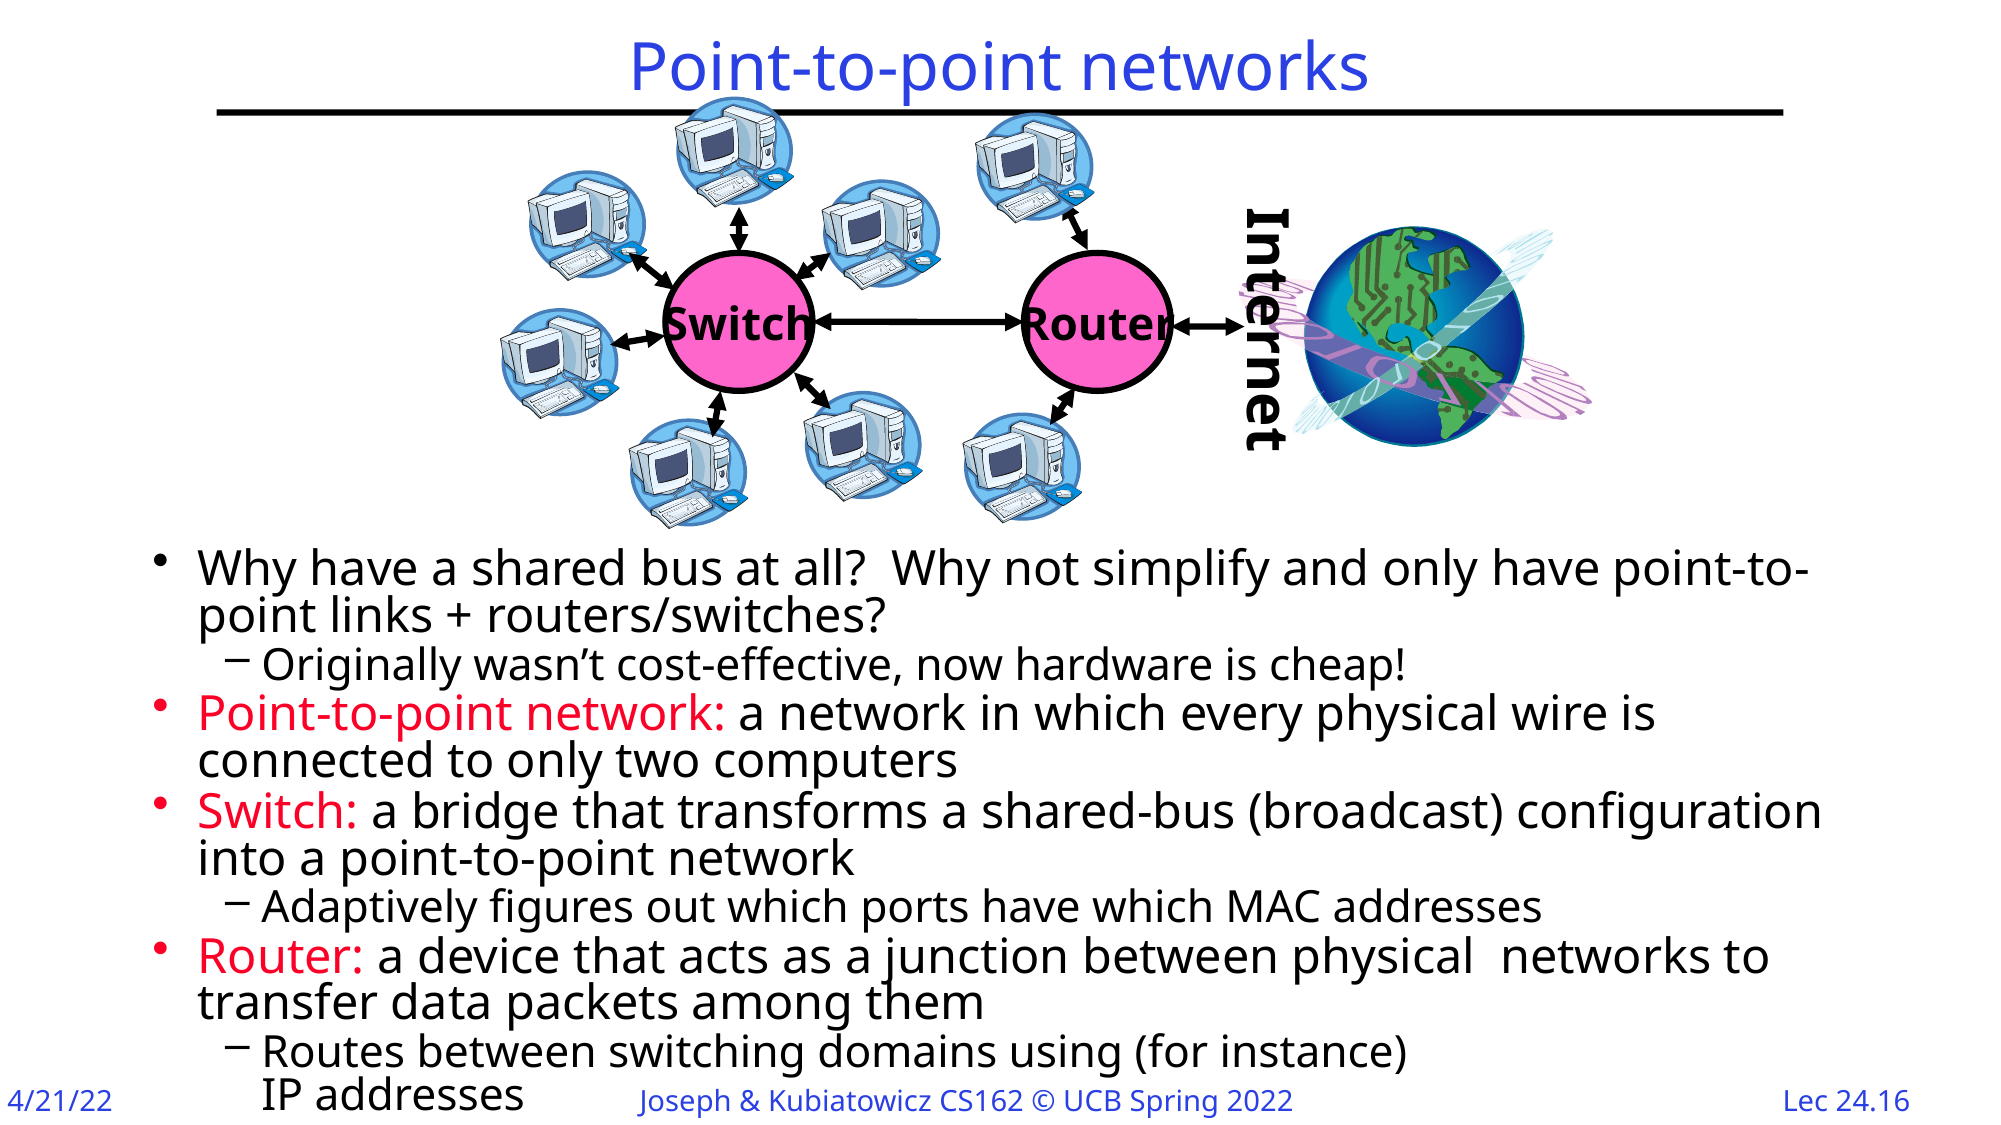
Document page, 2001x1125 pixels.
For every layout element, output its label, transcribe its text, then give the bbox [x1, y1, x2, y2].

list Why have a shared bus at all? Why not simplify and only have point-to-point links + routers/switches? Originally wasn’t cost-effective, now hardware is cheap! Point-to-point network: a network in which every physical wire is connected to only two computers Switch: a bridge that transforms a shared-bus (broadcast) configuration into a point-to-point network Adaptively figures out which ports have which MAC addresses Router: a device that acts as a junction between physical networks to transfer data packets among them Routes between switching domains using (for instance) IP addresses [137, 541, 1863, 1125]
title Point-to-point networks [216, 24, 1784, 113]
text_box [499, 96, 942, 530]
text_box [946, 112, 1594, 524]
